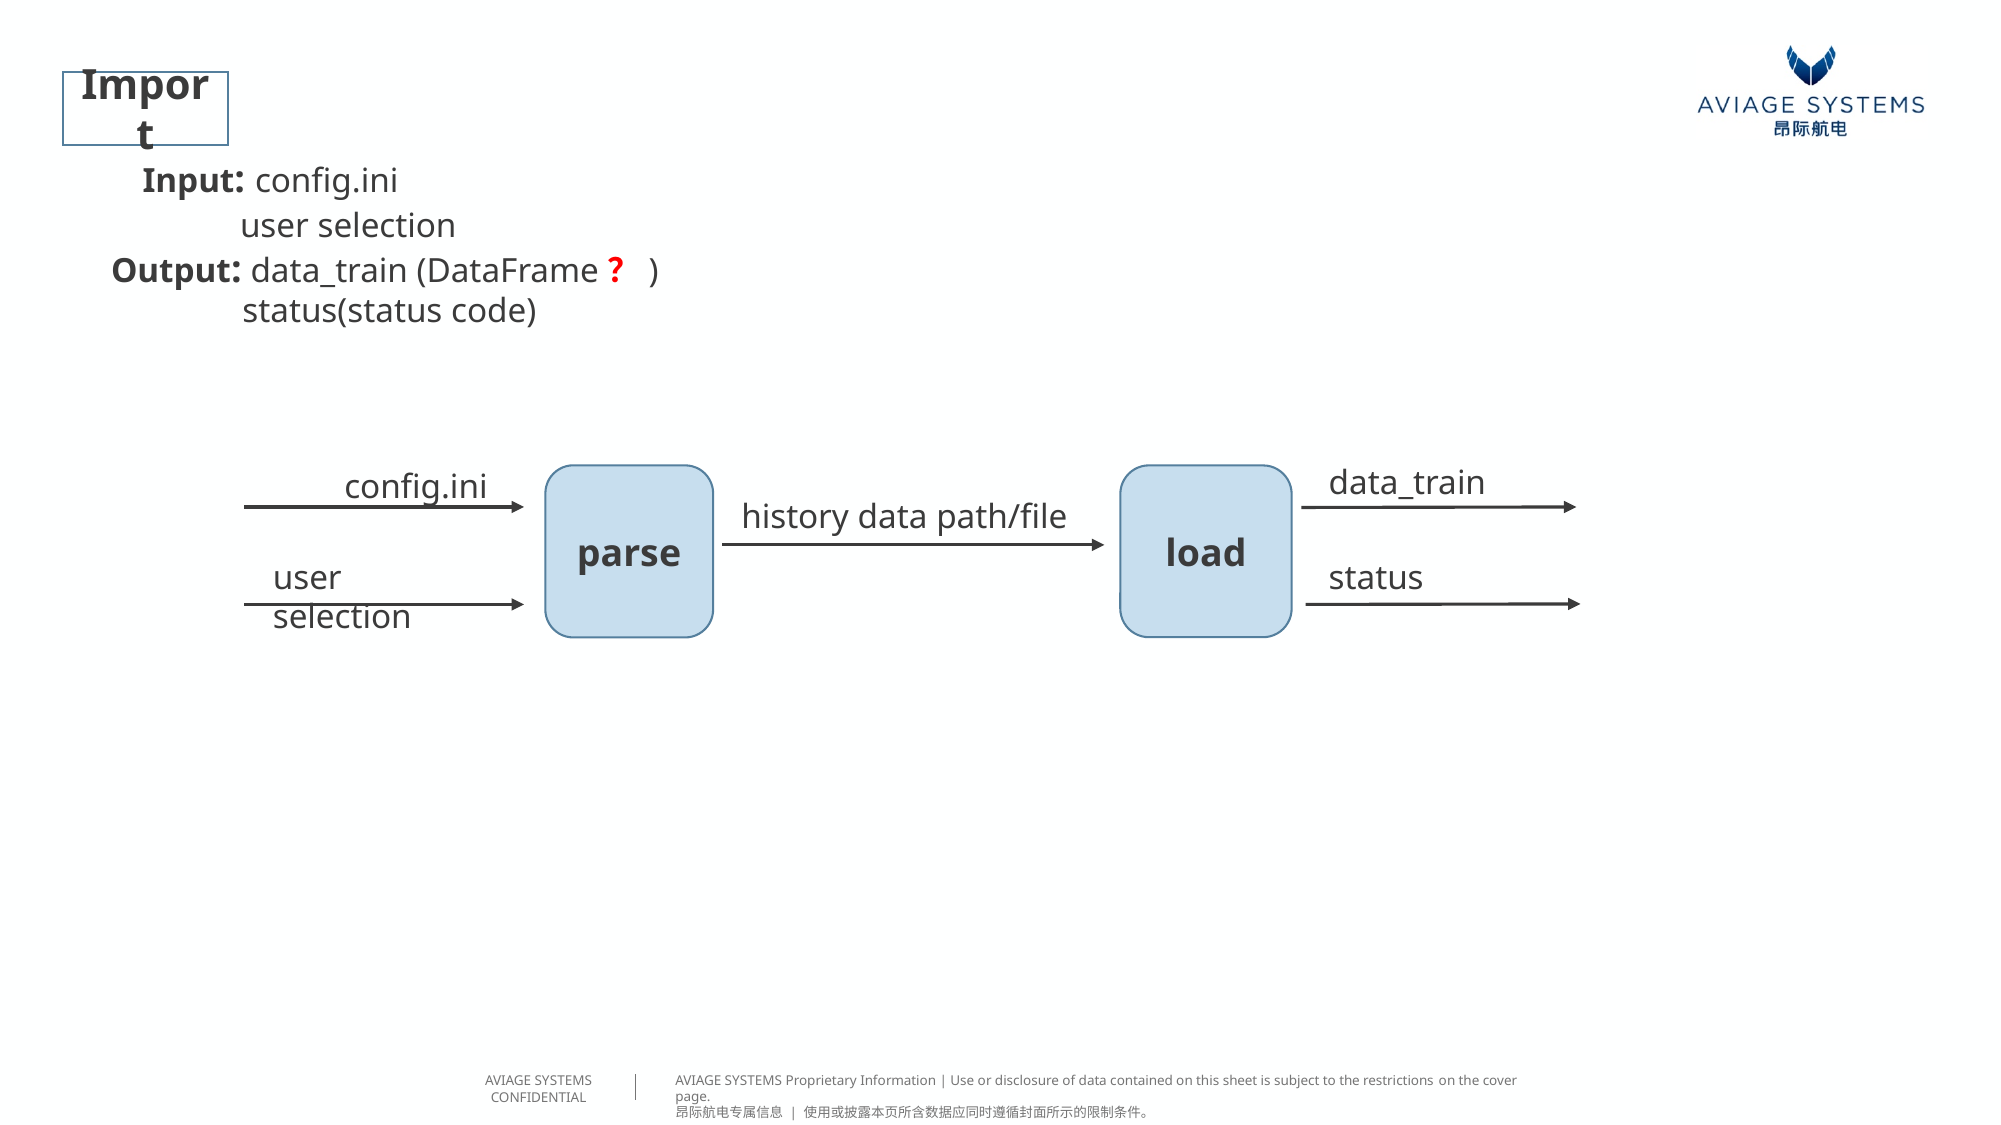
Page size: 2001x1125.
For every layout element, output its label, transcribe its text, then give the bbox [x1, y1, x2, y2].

text_box Import [62, 71, 229, 146]
text_box user selection [258, 548, 487, 603]
text_box status [1313, 548, 1591, 604]
text_box user selection [258, 606, 487, 643]
text_box data_train [1313, 453, 1591, 509]
text_box load [1119, 464, 1293, 639]
text_box config.ini [329, 457, 530, 513]
text_box parse [544, 464, 715, 639]
picture [1696, 45, 1929, 139]
text_box history data path/file [726, 488, 1133, 543]
text_box Input: config.ini user selection Output: data_train (DataFrame？) status(status code) [78, 147, 1256, 337]
